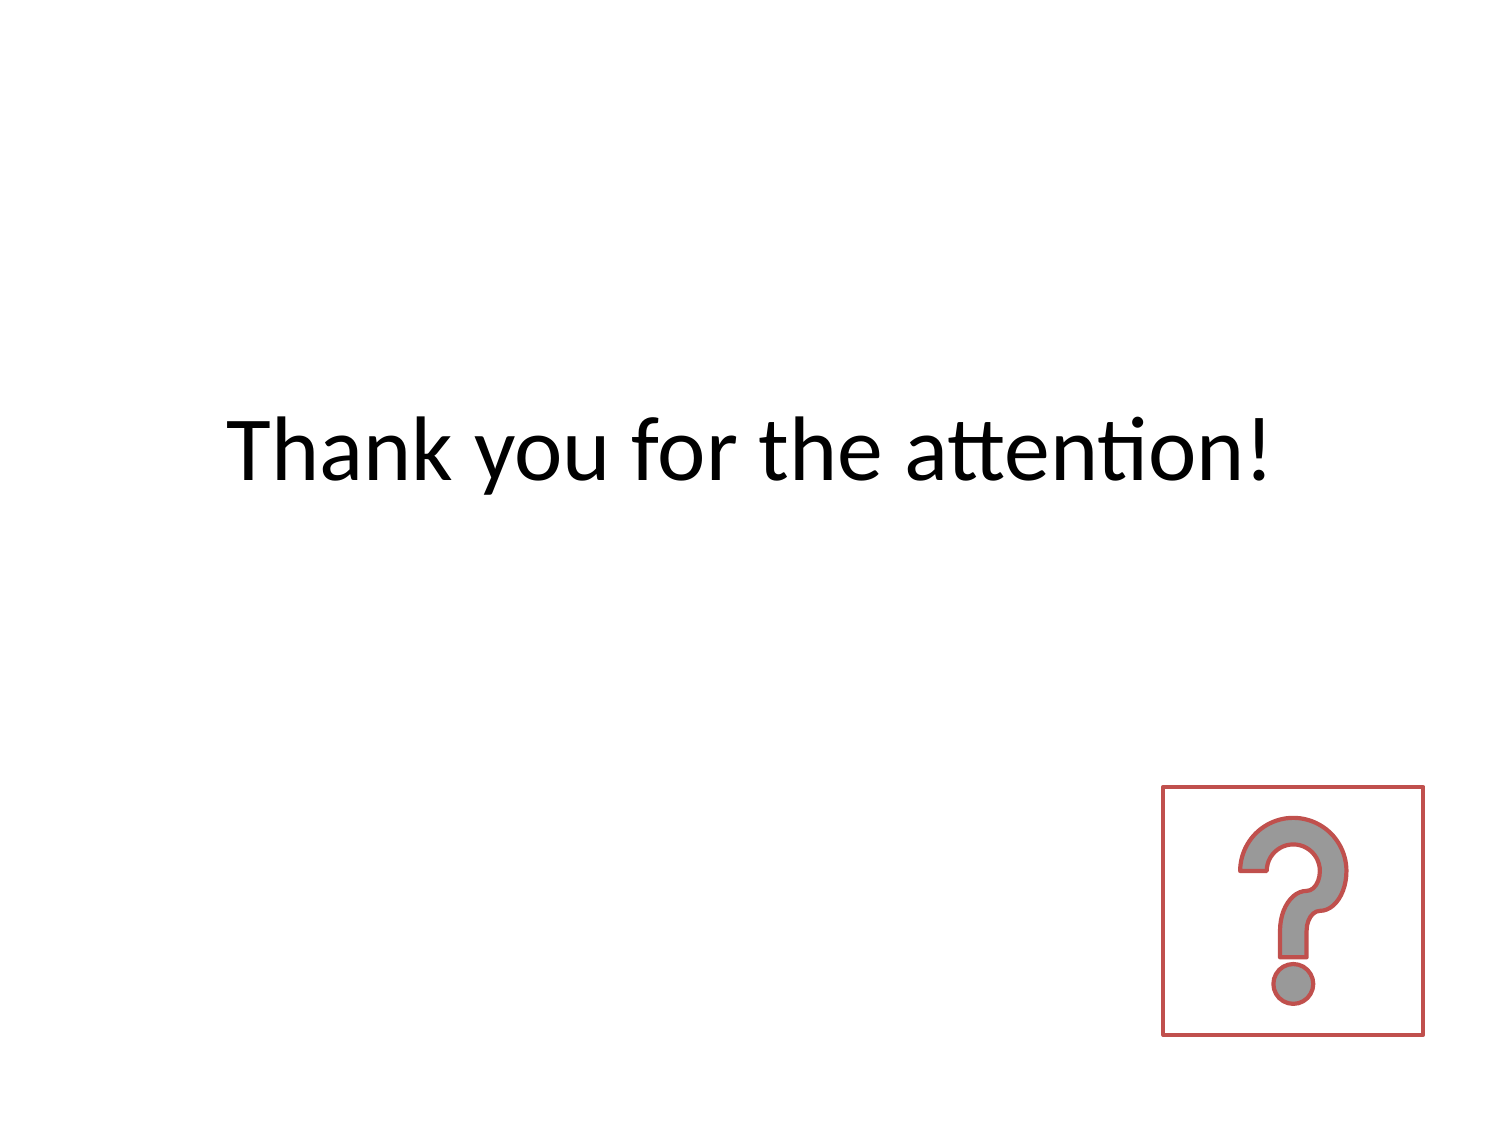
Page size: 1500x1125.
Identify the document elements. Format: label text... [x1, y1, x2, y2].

text_box [1161, 785, 1425, 1037]
title Thank you for the attention! [76, 349, 1427, 538]
